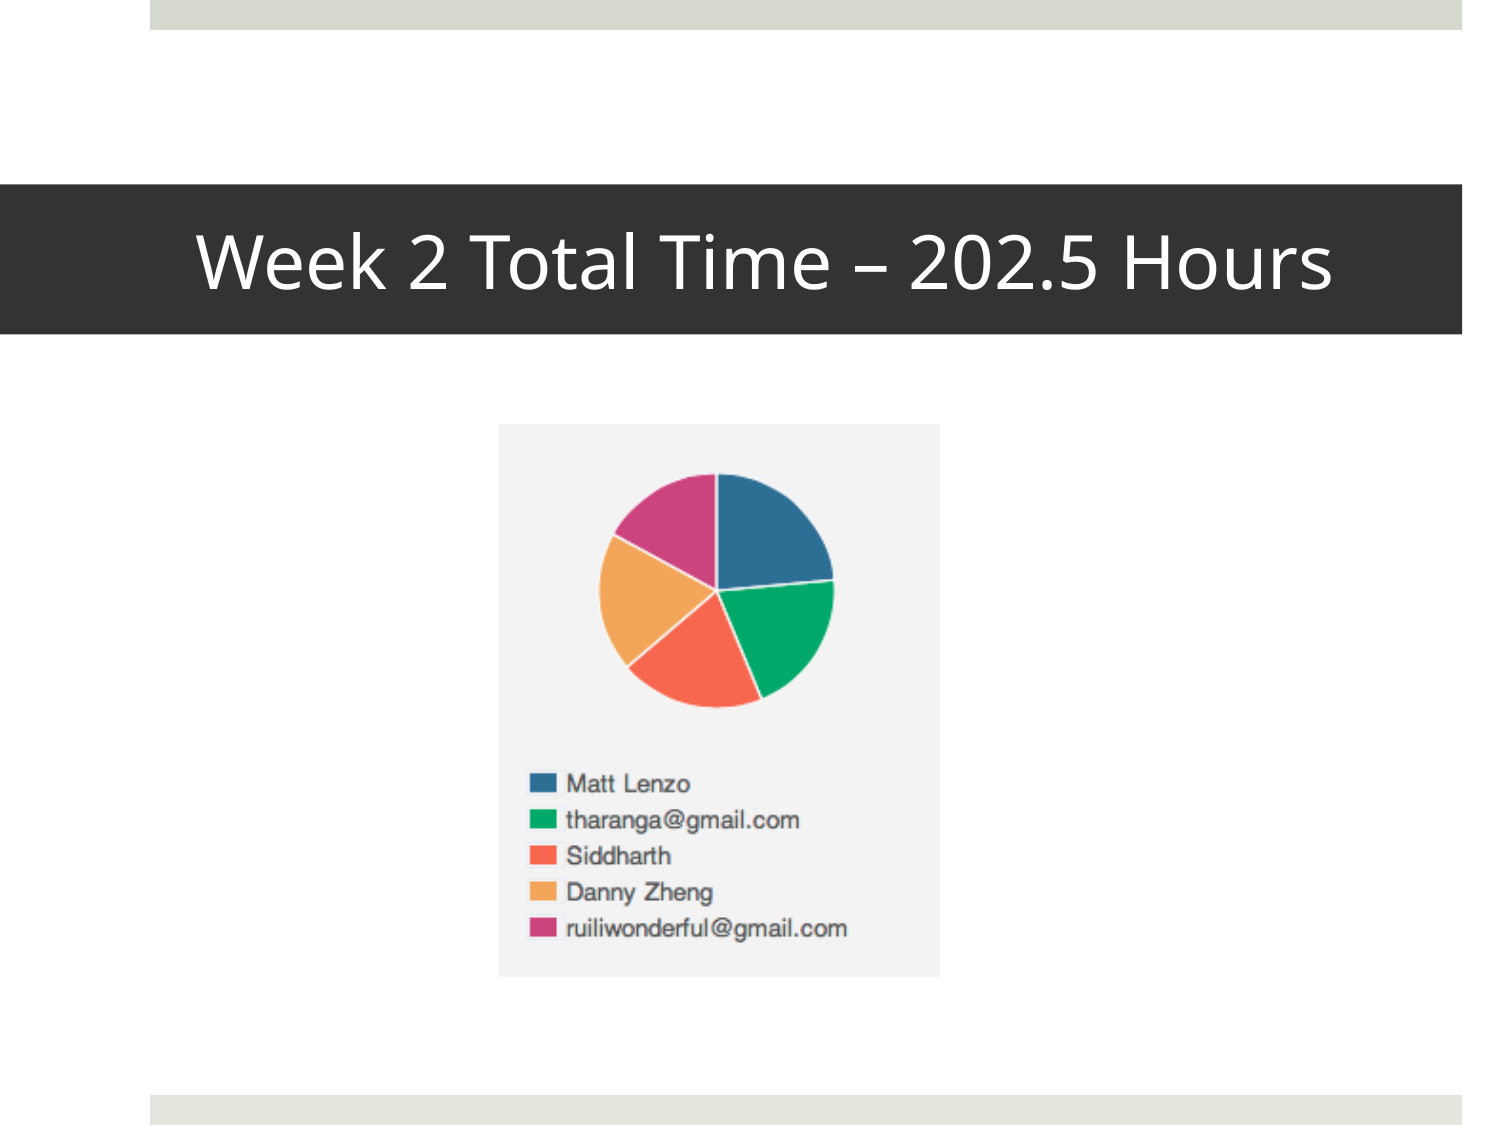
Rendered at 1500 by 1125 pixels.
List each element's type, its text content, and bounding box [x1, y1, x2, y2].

title Week 2 Total Time – 202.5 Hours [0, 184, 1463, 335]
picture [498, 424, 940, 978]
